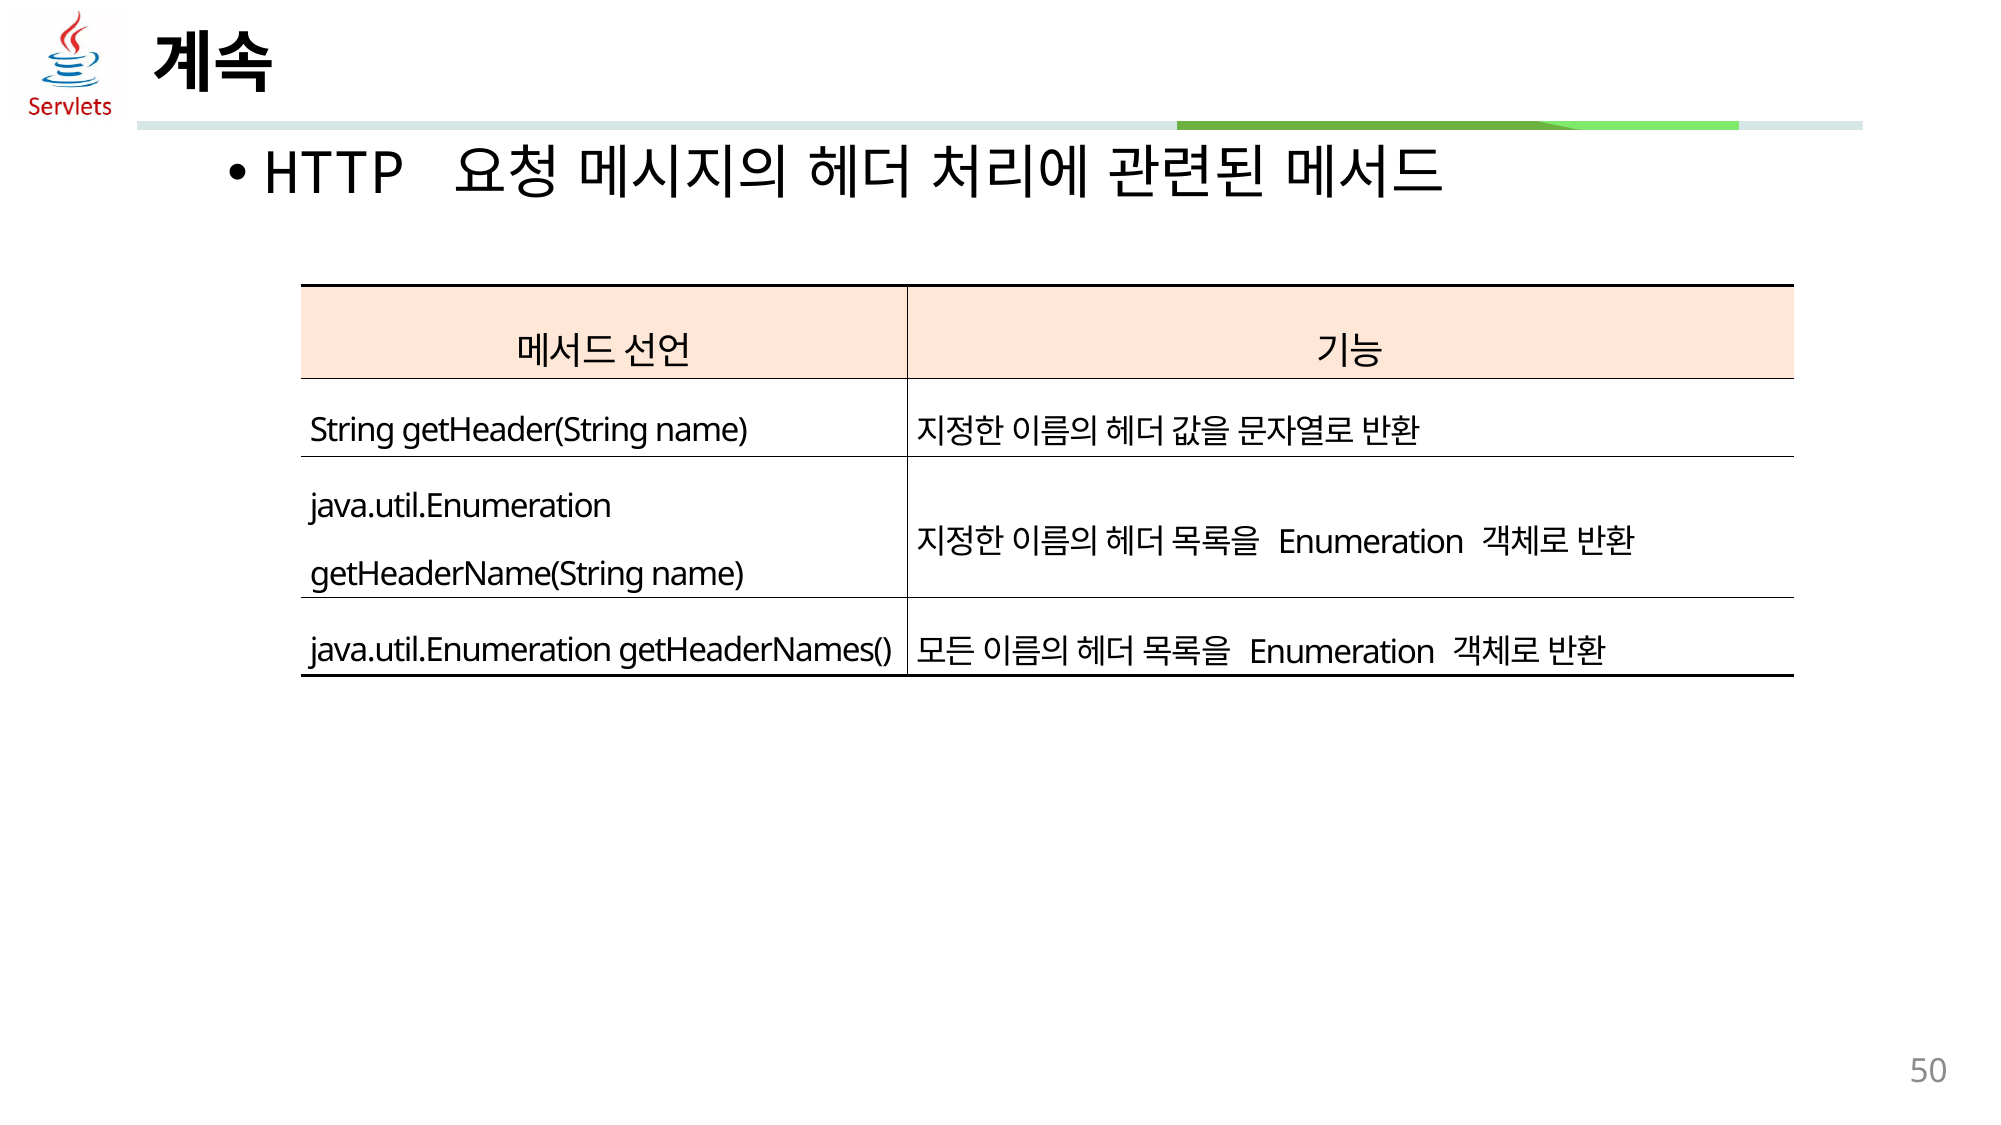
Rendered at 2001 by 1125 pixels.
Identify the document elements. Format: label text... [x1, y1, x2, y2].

table_cell String getHeader(String name) [301, 379, 907, 456]
slide_number 50 [1877, 1041, 1963, 1102]
picture [13, 8, 126, 122]
table_header 메서드 선언 [301, 287, 907, 378]
title 계속 [137, 8, 1863, 122]
table_cell java.util.Enumeration getHeaderNames() [301, 598, 907, 674]
table_cell java.util.Enumeration getHeaderName(String name) [301, 457, 907, 597]
picture [137, 122, 1863, 130]
table_cell 지정한 이름의 헤더 값을 문자열로 반환 [908, 379, 1794, 456]
table_header 기능 [908, 287, 1794, 378]
table_cell 모든 이름의 헤더 목록을 Enumeration 객체로 반환 [908, 598, 1794, 674]
table_cell 지정한 이름의 헤더 목록을 Enumeration 객체로 반환 [908, 457, 1794, 597]
list HTTP 요청 메시지의 헤더 처리에 관련된 메서드 [137, 136, 1863, 1014]
